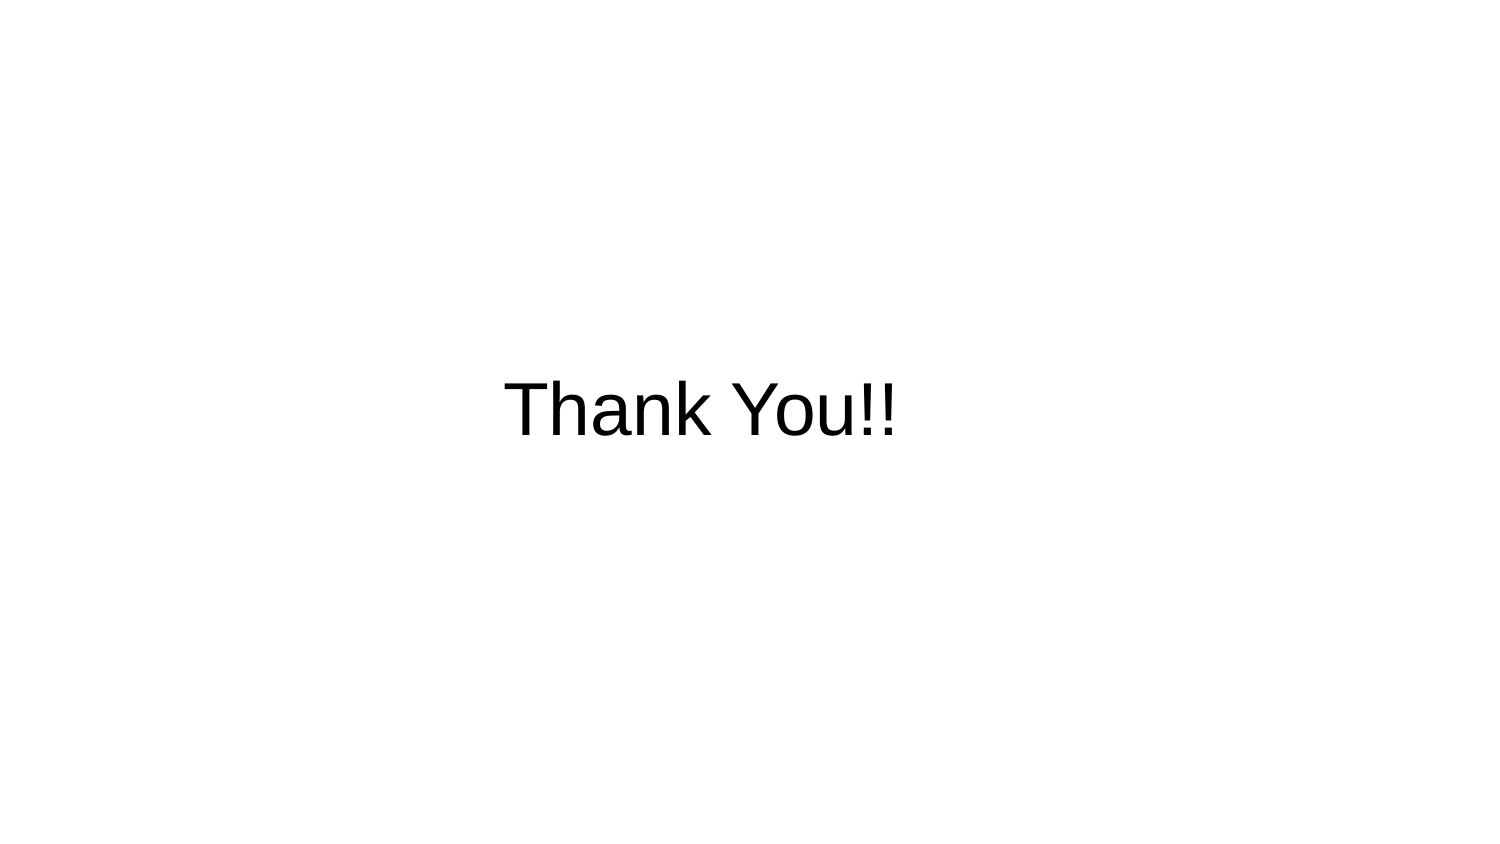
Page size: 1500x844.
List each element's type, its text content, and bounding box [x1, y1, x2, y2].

title Thank You!! [488, 336, 1012, 475]
